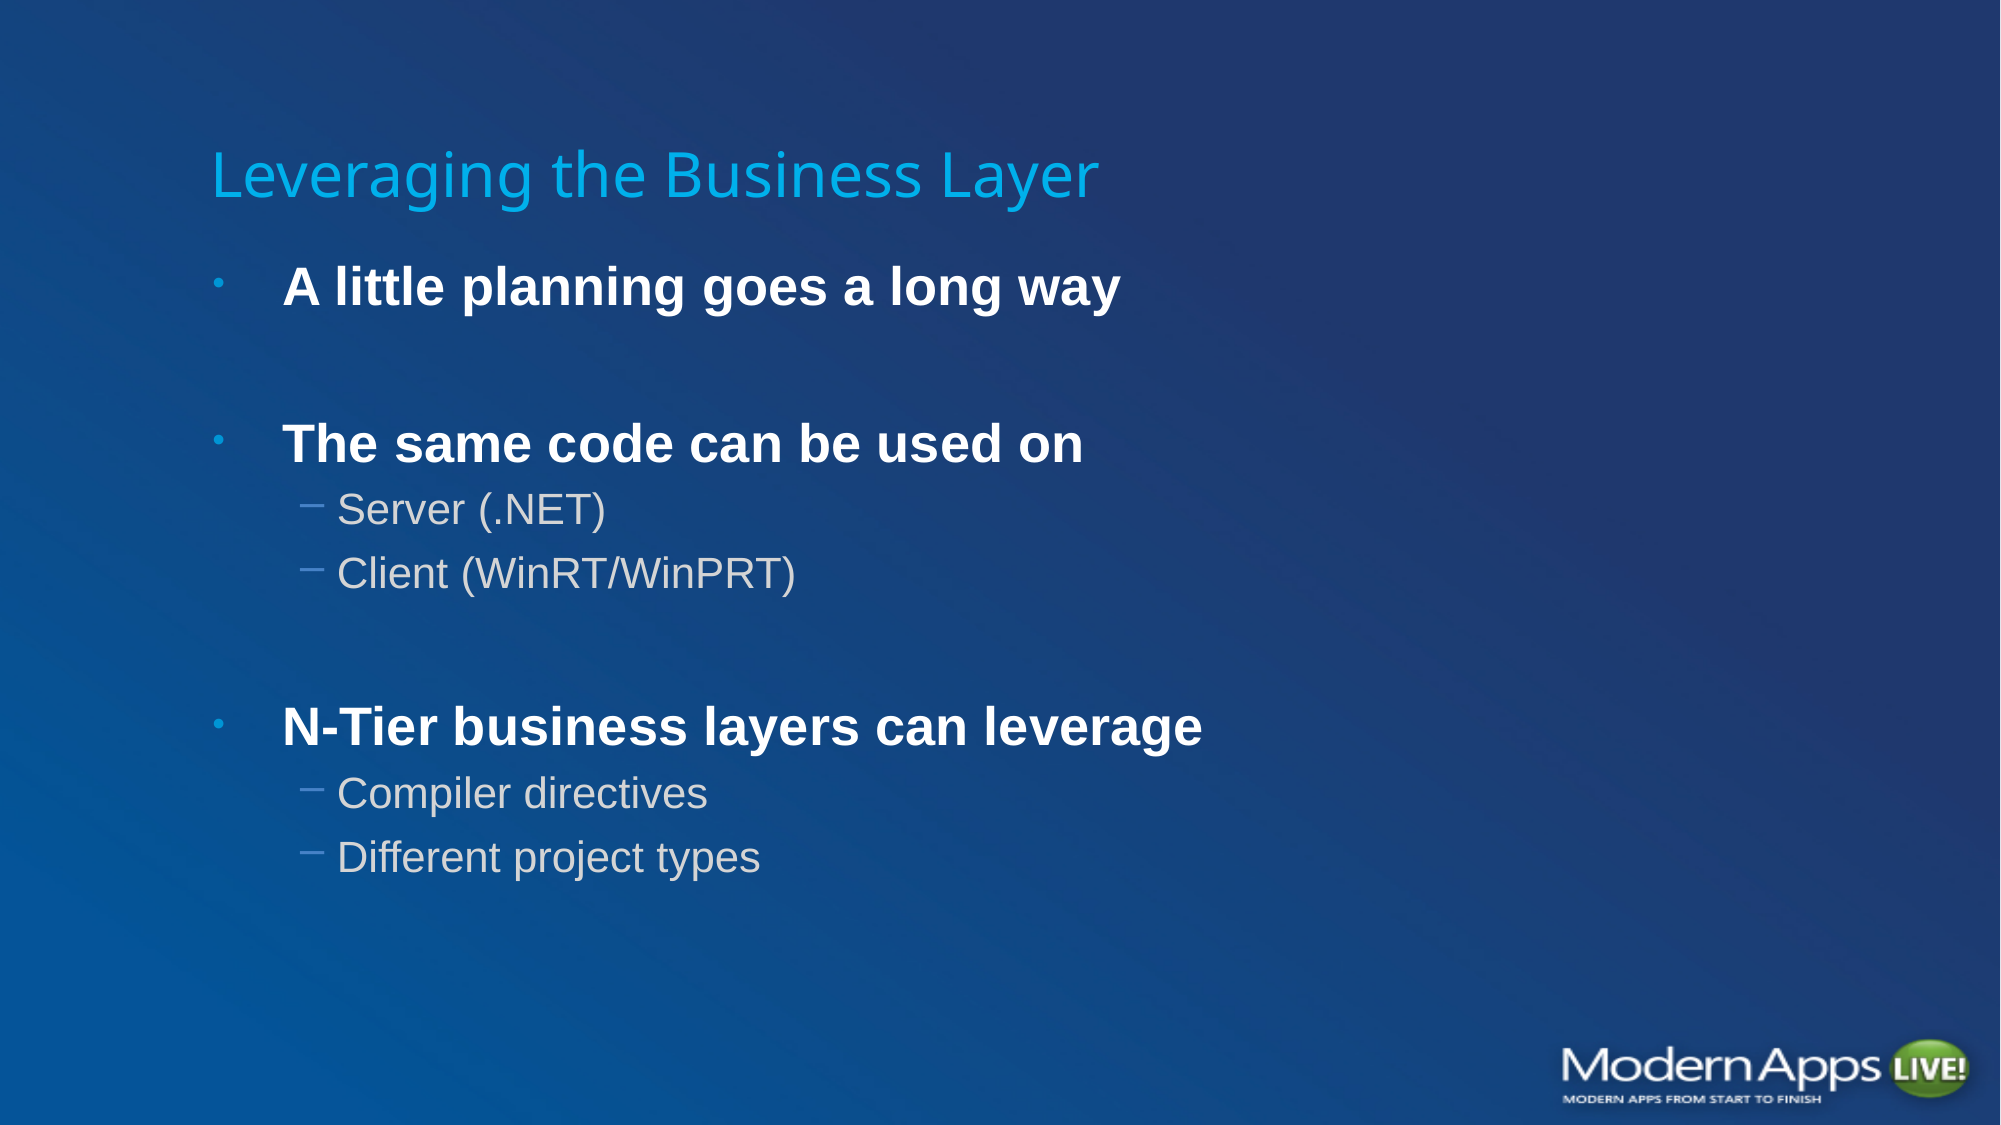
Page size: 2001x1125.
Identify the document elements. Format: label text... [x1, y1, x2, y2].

list A little planning goes a long way The same code can be used on Server (.NET) Client (WinRT/WinPRT) N-Tier business layers can leverage Compiler directives Different project types [196, 243, 1809, 1026]
picture [0, 0, 2001, 1125]
title Leveraging the Business Layer [195, 21, 1808, 217]
